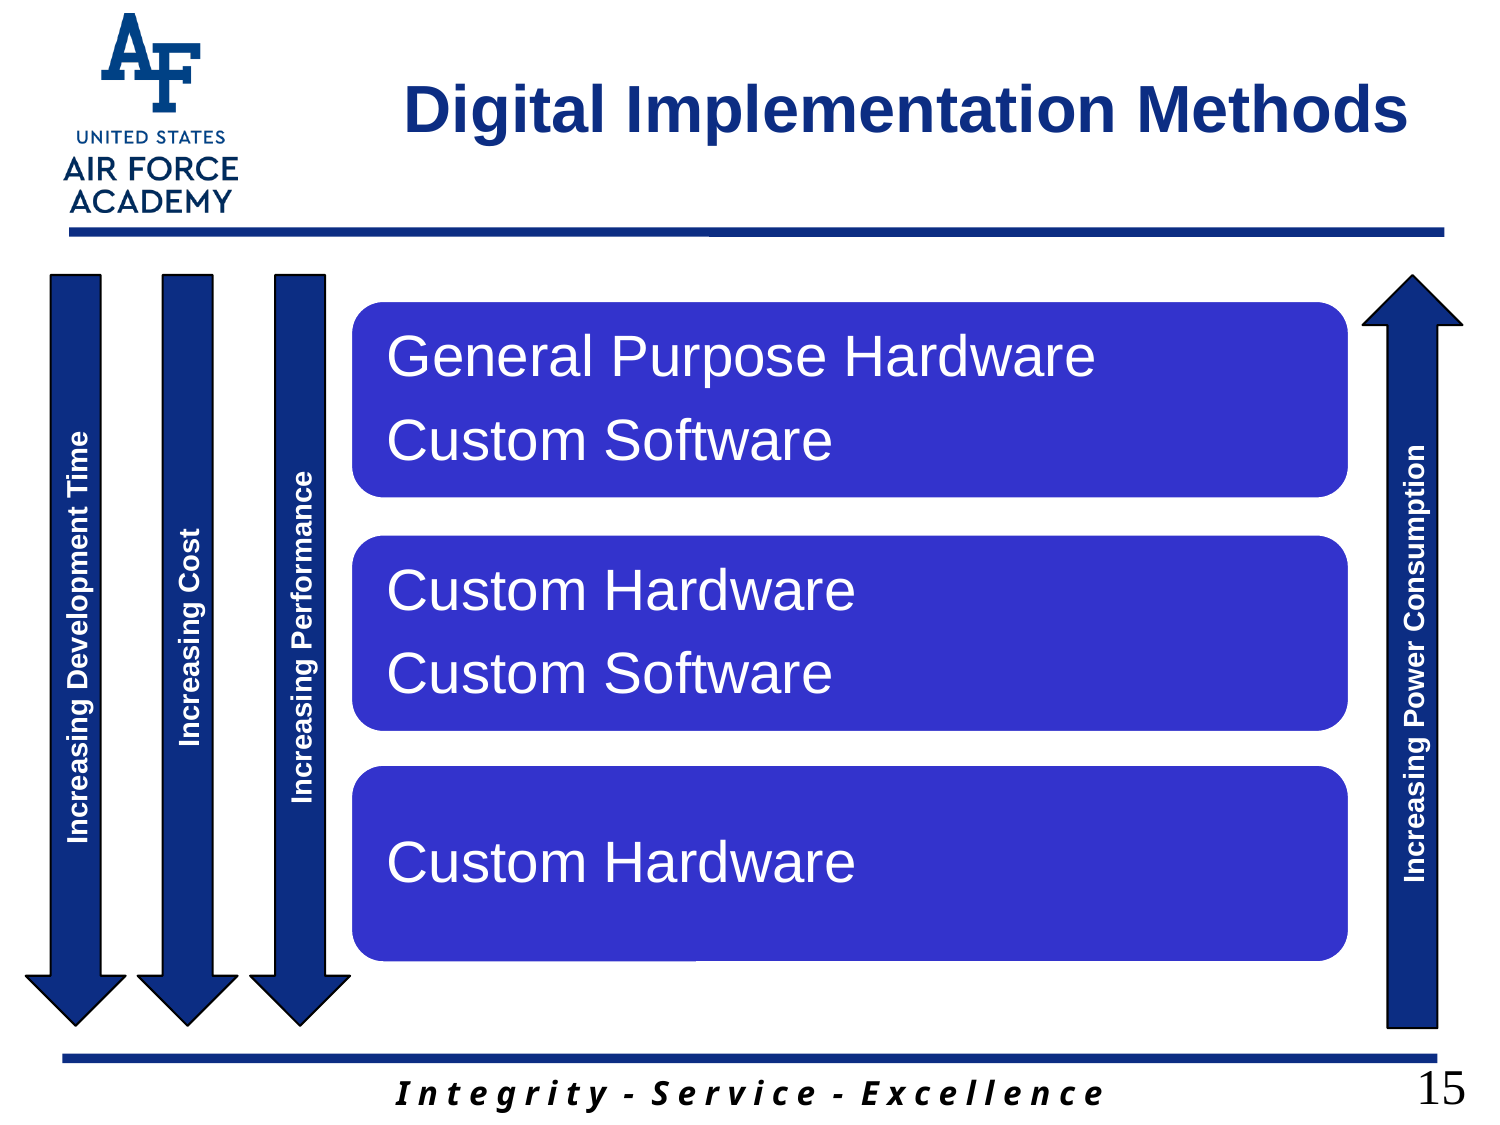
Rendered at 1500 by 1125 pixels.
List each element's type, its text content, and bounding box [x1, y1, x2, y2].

text_box Increasing Development Time [25, 275, 126, 1026]
text_box Increasing Power Consumption [1362, 275, 1463, 1029]
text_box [349, 299, 1351, 967]
text_box Increasing Cost [137, 275, 238, 1026]
title Digital Implementation Methods [313, 12, 1427, 201]
text_box Increasing Performance [250, 275, 351, 1026]
slide_number 15 [1131, 1046, 1482, 1125]
picture [63, 13, 238, 213]
